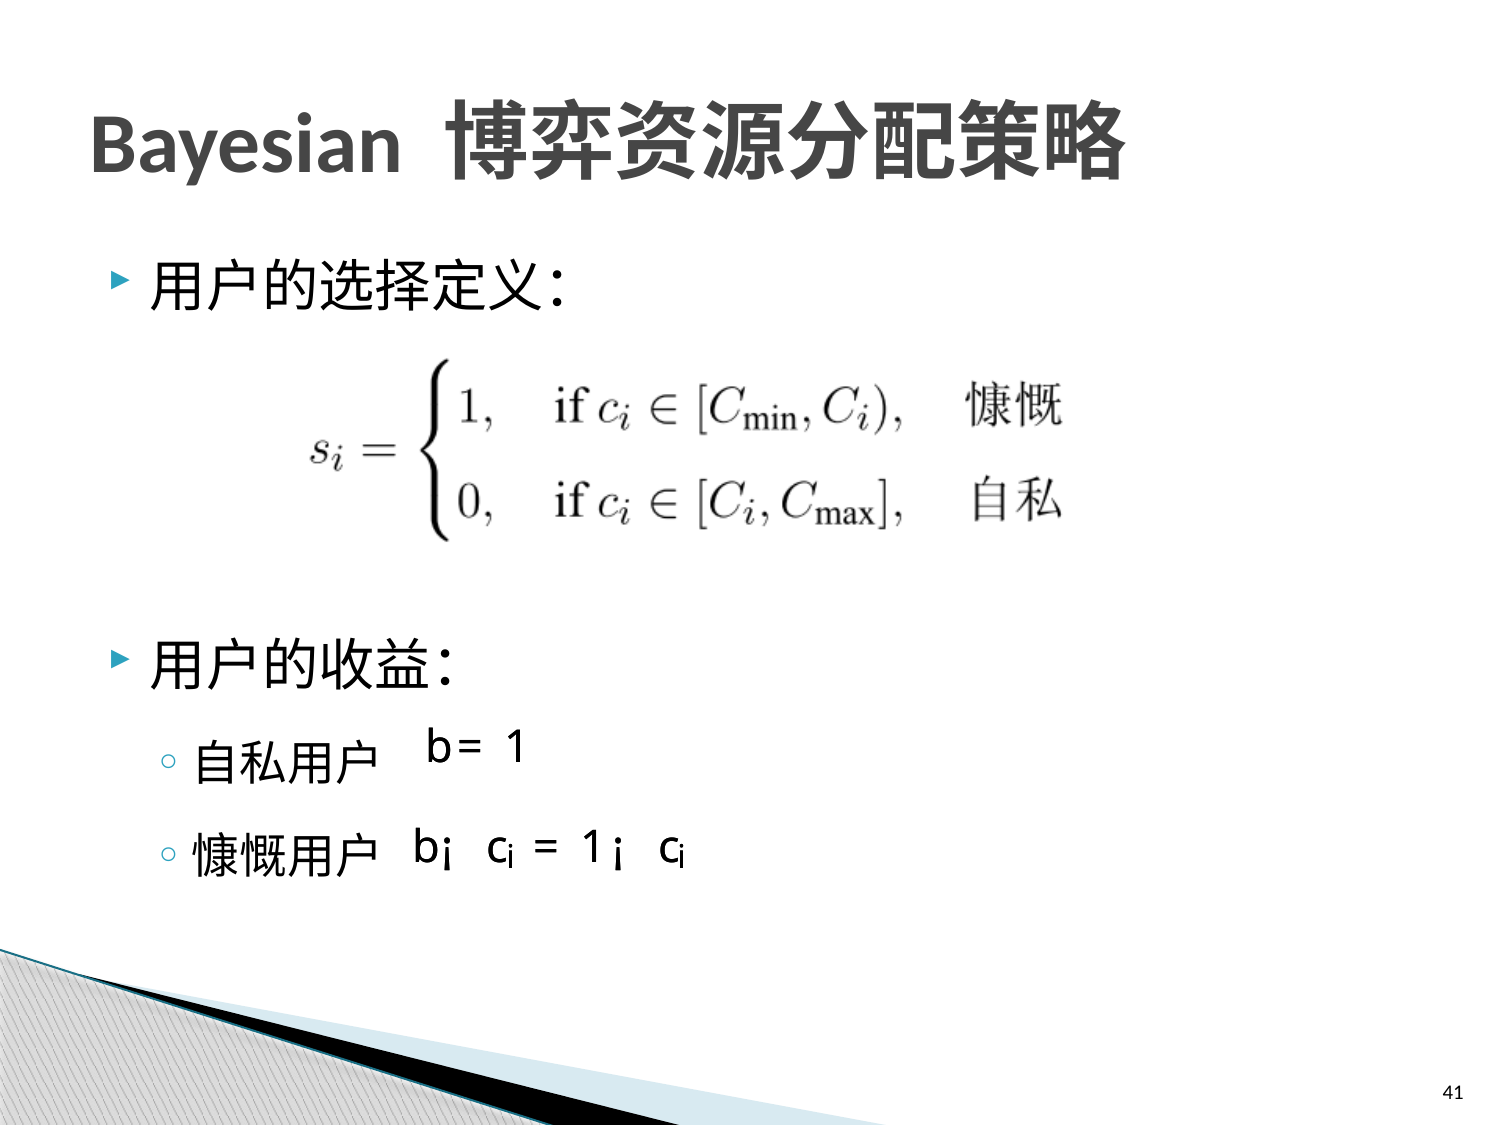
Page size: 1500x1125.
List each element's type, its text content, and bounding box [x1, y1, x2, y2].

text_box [412, 824, 691, 875]
picture [249, 324, 1241, 576]
list 用户的选择定义： 用户的收益： 自私用户 慷慨用户 [74, 242, 1426, 986]
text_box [424, 724, 526, 775]
title Bayesian 博弈资源分配策略 [75, 45, 1425, 233]
slide_number 41 [1418, 1051, 1479, 1112]
